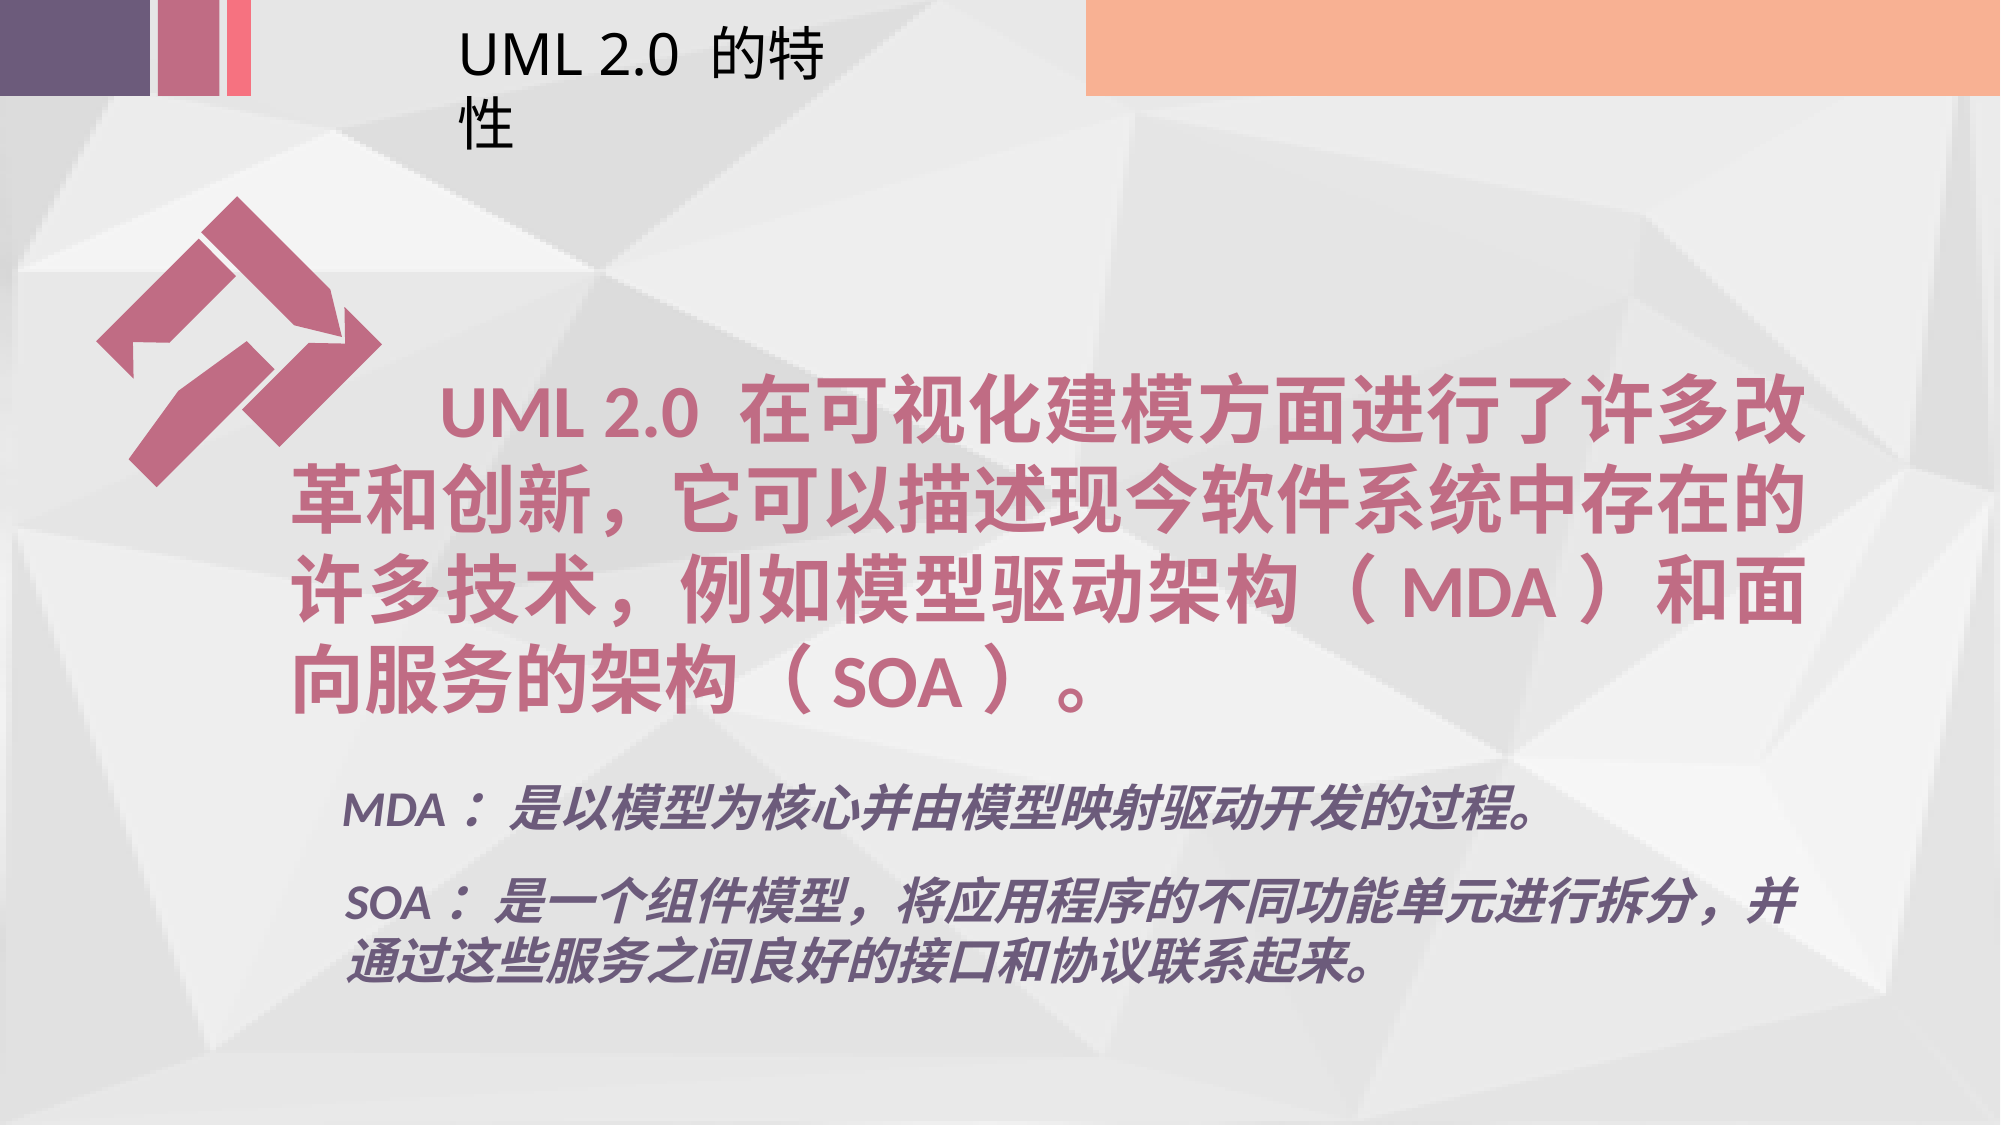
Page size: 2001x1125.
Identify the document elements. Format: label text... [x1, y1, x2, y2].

text_box UML 2.0 在可视化建模方面进行了许多改革和创新，它可以描述现今软件系统中存在的许多技术，例如模型驱动架构（MDA）和面向服务的架构（SOA）。 [274, 355, 1824, 730]
text_box [227, 0, 251, 96]
text_box [1086, 0, 2000, 96]
text_box [157, 0, 220, 96]
text_box MDA：是以模型为核心并由模型映射驱动开发的过程。 [326, 768, 1573, 844]
text_box [0, 0, 150, 96]
text_box SOA：是一个组件模型，将应用程序的不同功能单元进行拆分，并通过这些服务之间良好的接口和协议联系起来。 [330, 861, 1824, 997]
picture [0, 0, 2001, 1125]
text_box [93, 188, 385, 496]
text_box UML 2.0 的特性 [442, 10, 895, 165]
